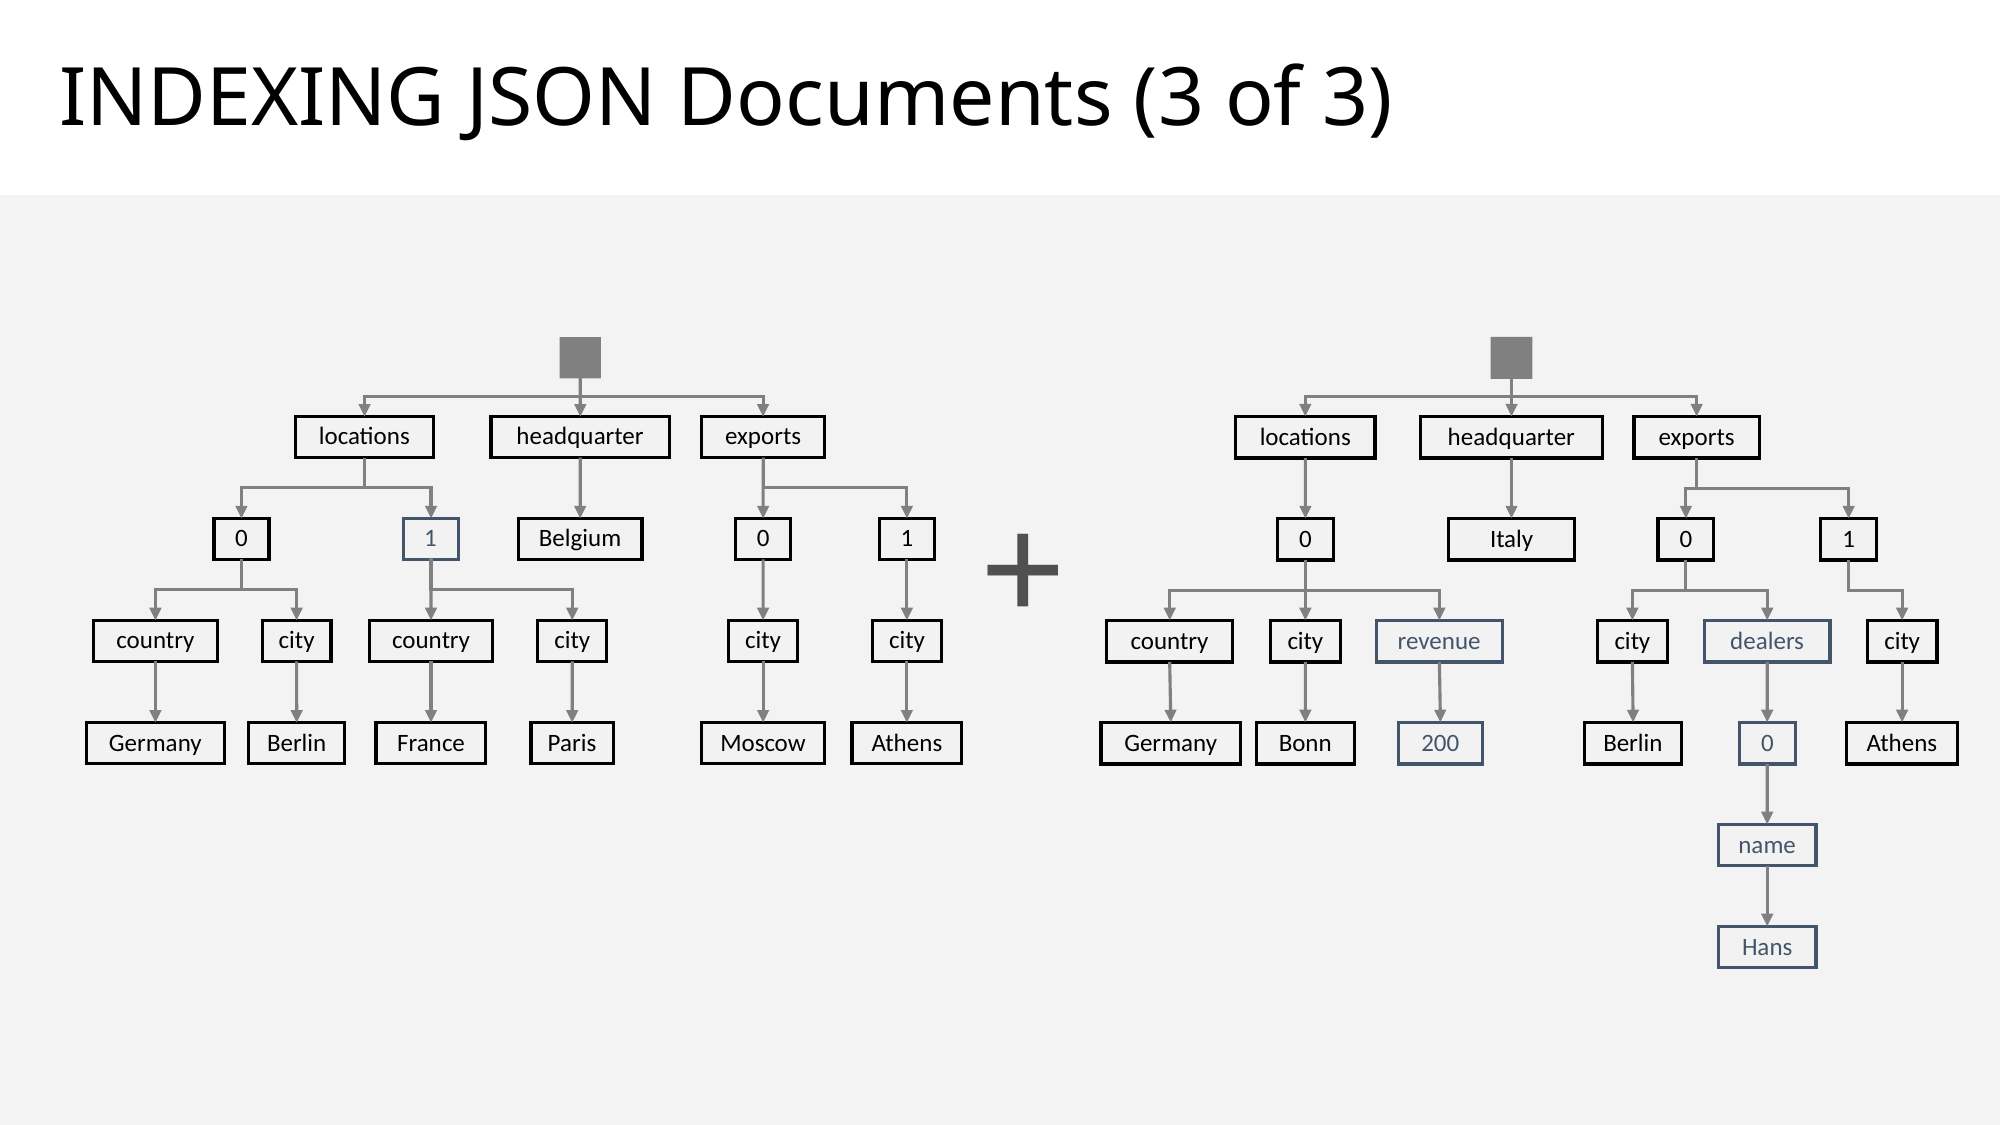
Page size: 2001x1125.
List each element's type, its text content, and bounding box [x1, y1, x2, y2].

title INDEXING JSON Documents (3 of 3) [44, 47, 1440, 152]
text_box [86, 337, 962, 764]
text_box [1100, 336, 1958, 969]
list + [965, 486, 1100, 641]
